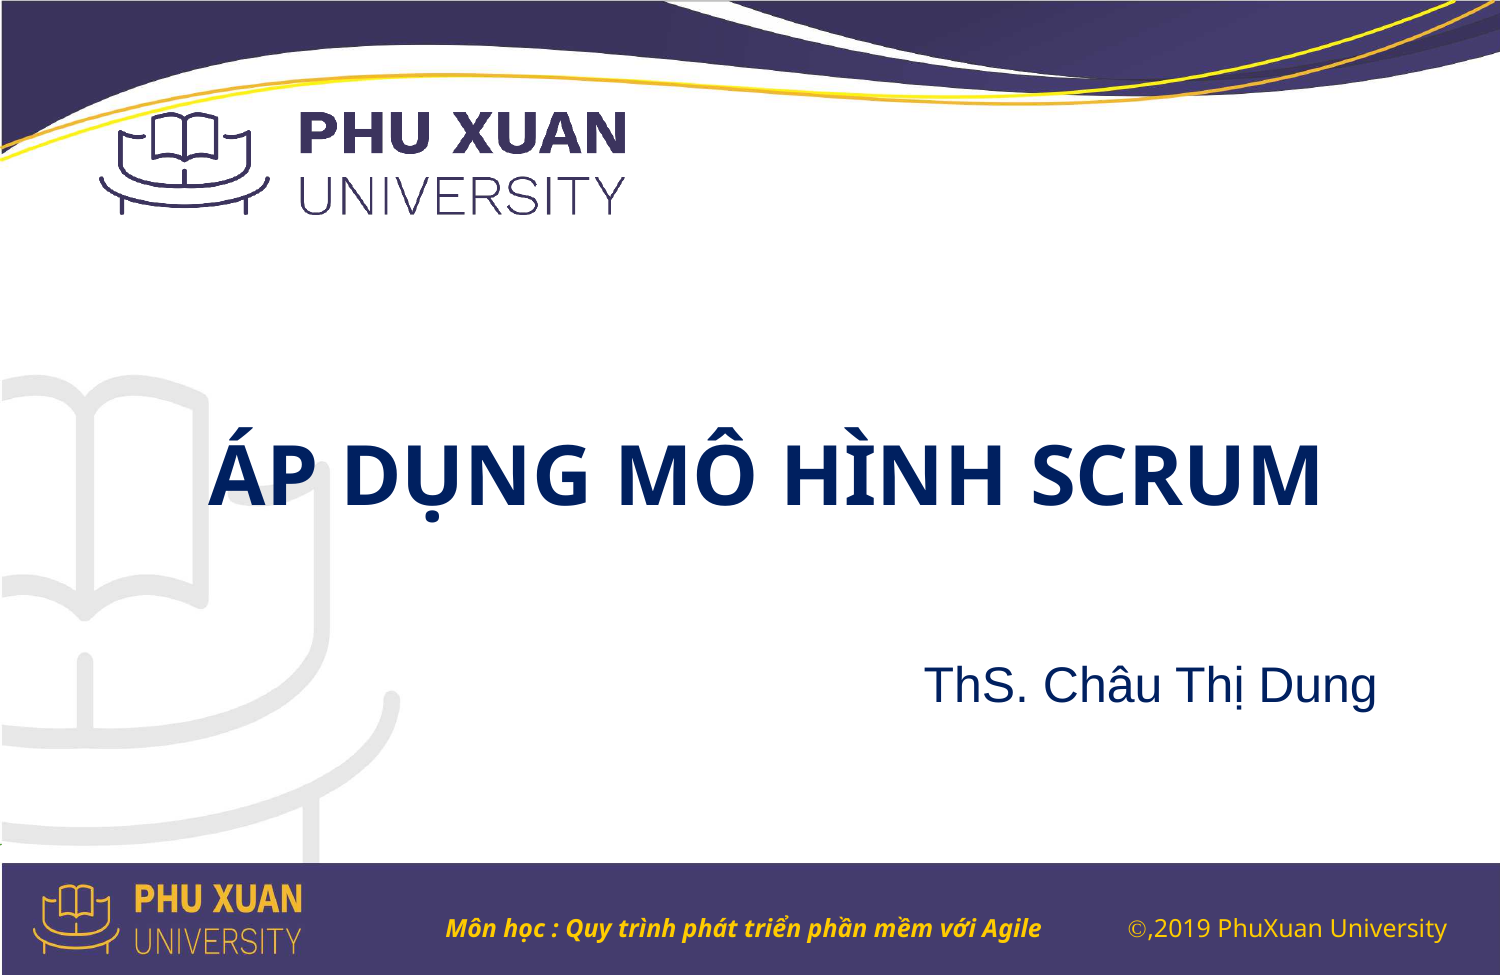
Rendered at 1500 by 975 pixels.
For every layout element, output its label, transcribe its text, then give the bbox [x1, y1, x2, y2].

picture [0, 0, 1500, 975]
title ÁP DỤNG MÔ HÌNH SCRUM [99, 262, 1438, 523]
subtitle ThS. Châu Thị Dung [99, 575, 1389, 825]
